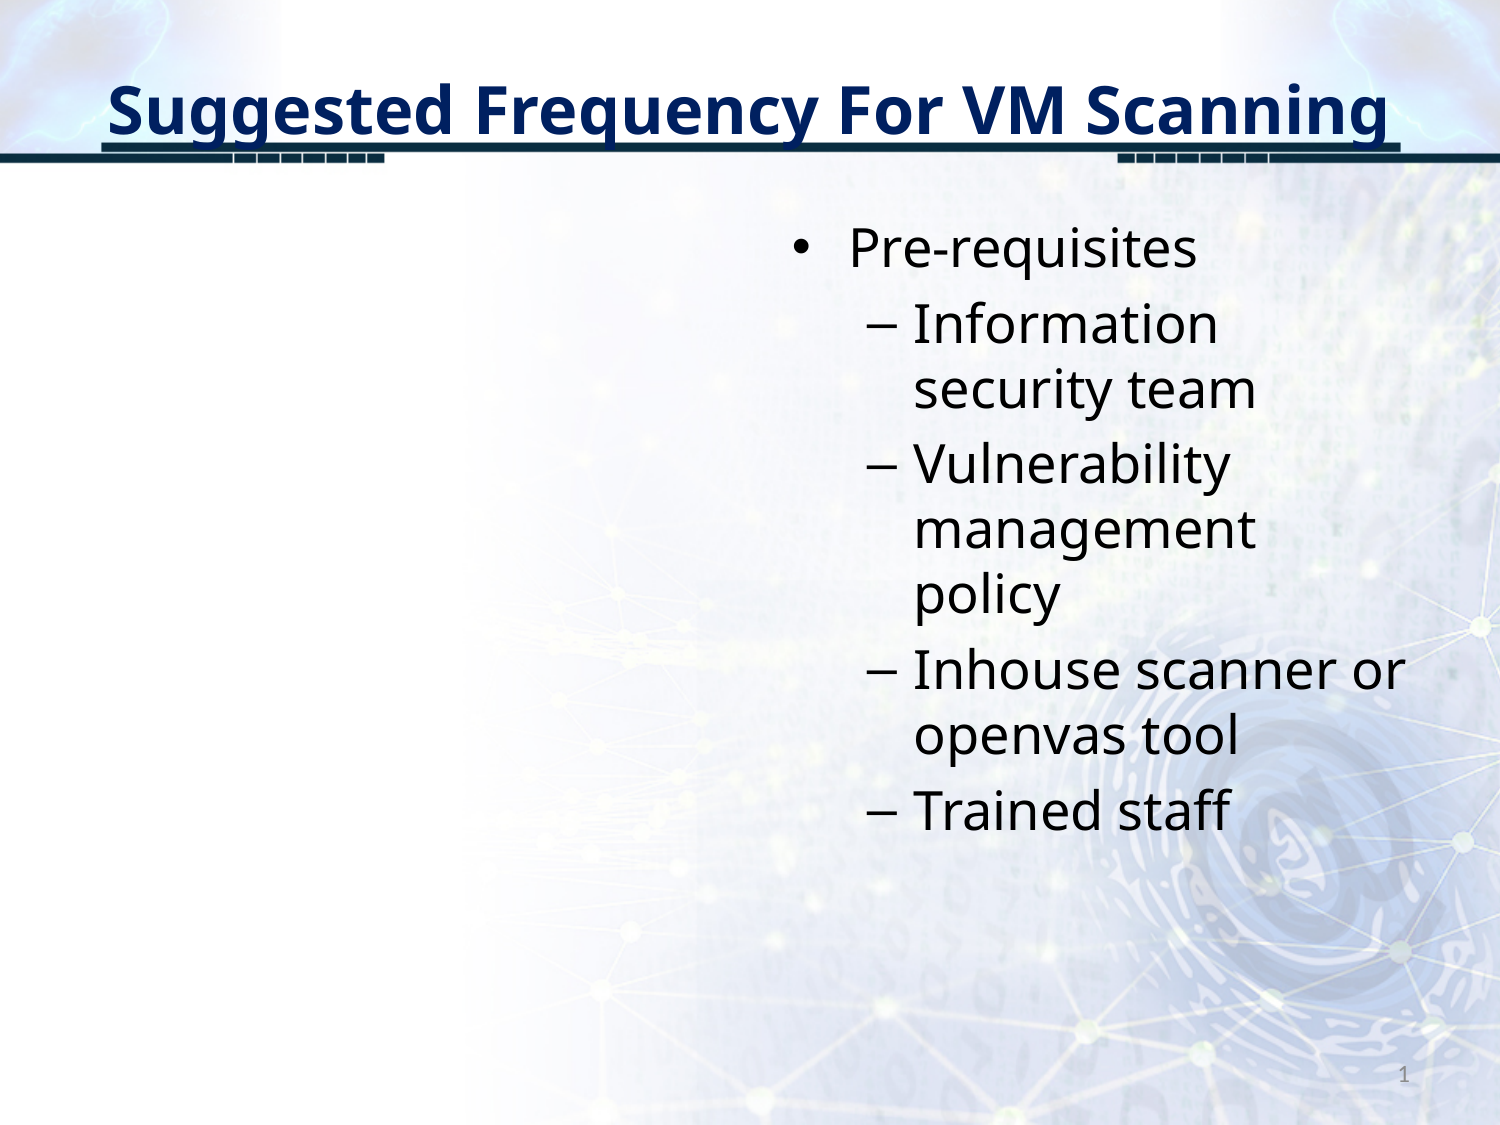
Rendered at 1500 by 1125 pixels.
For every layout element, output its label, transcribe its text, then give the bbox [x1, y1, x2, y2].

picture [0, 0, 1500, 1125]
list Pre-requisites Information security team Vulnerability management policy Inhouse scanner or openvas tool Trained staff [776, 205, 1432, 1023]
title Suggested Frequency For VM Scanning [75, 34, 1425, 182]
slide_number 1 [1074, 1042, 1425, 1103]
